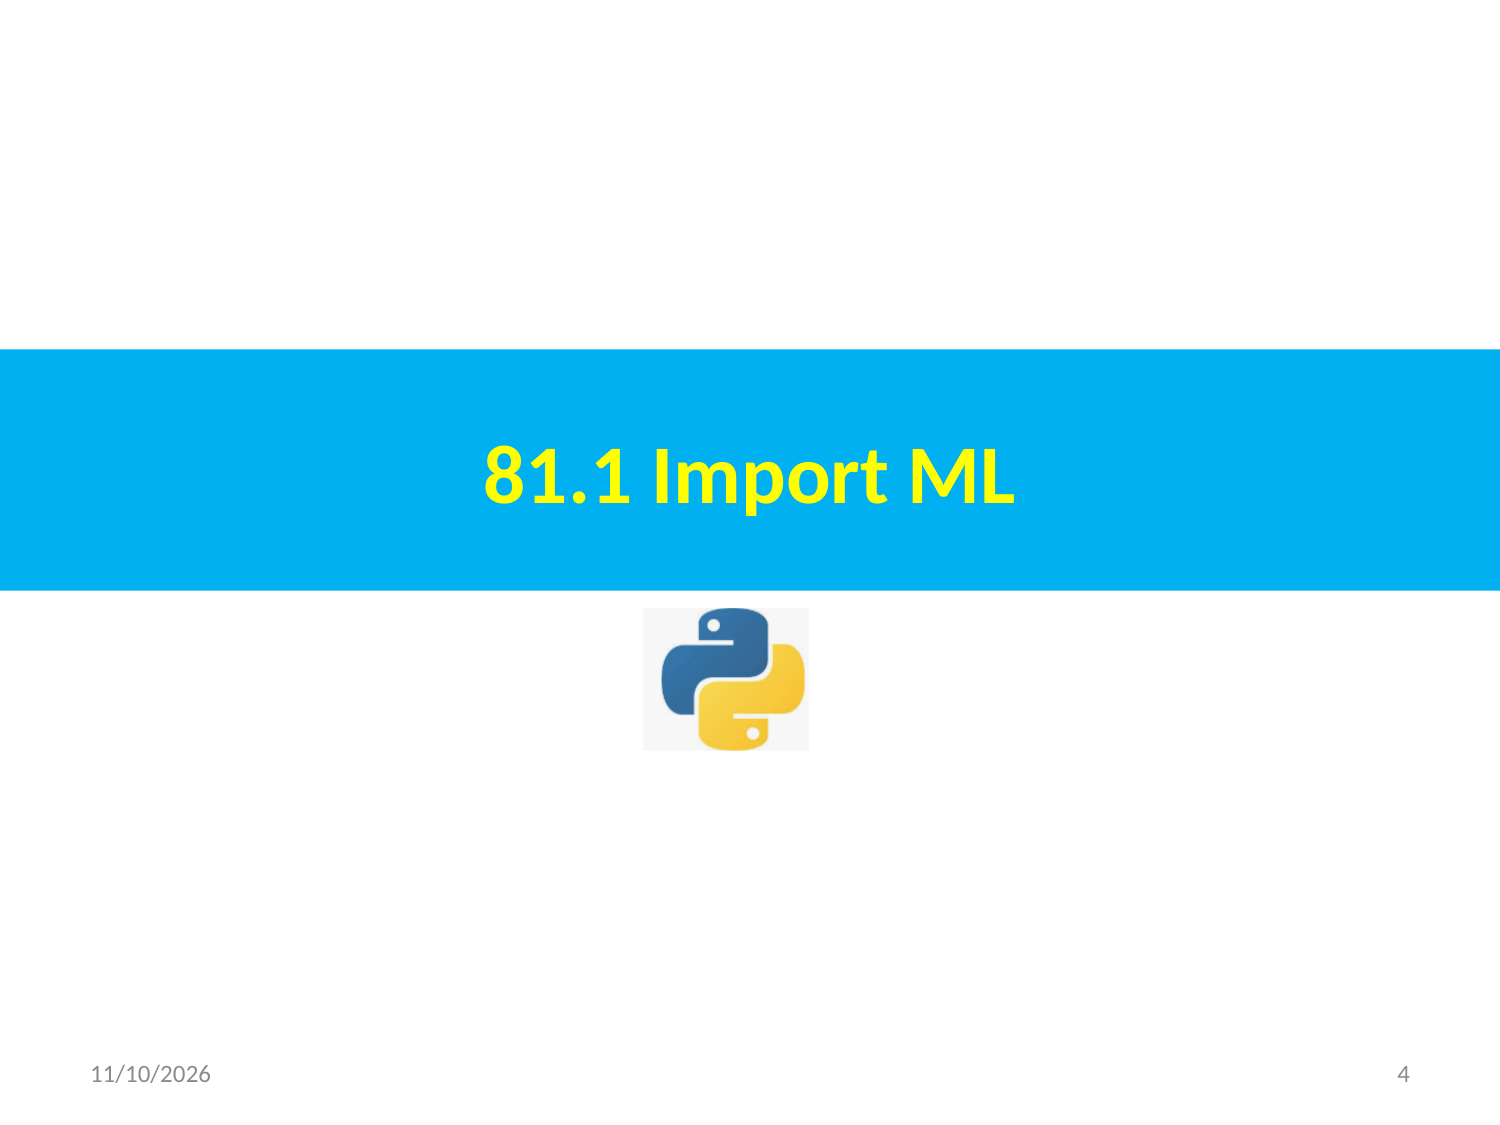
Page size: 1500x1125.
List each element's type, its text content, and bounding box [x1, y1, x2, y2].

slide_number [75, 1042, 425, 1103]
picture [643, 606, 809, 752]
slide_number 4 [1074, 1042, 1425, 1103]
title 81.1 Import ML [0, 349, 1500, 591]
